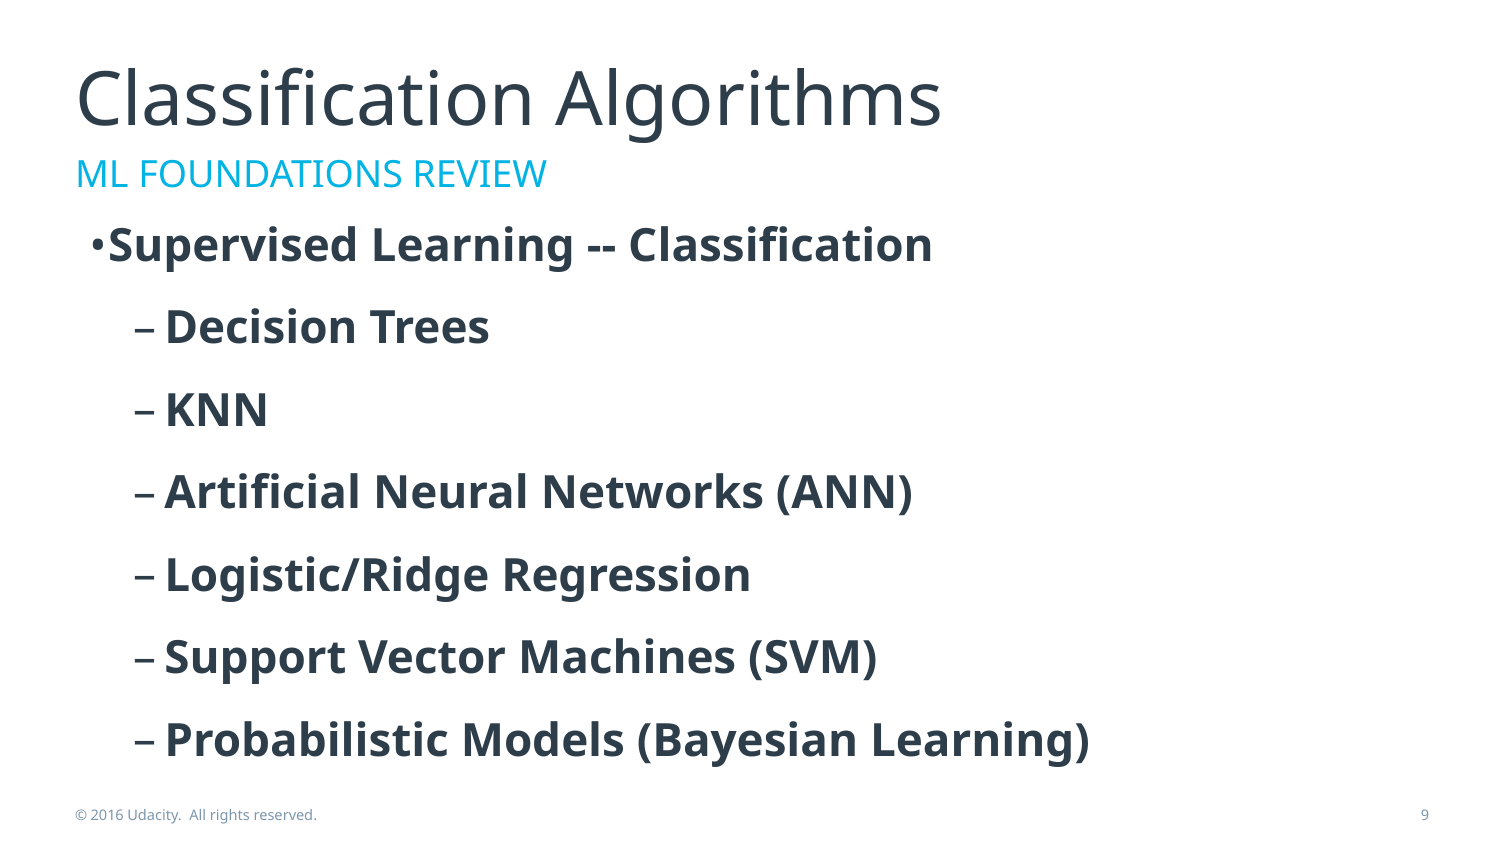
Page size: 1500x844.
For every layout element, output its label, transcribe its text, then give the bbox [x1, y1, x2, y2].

slide_number 9 [1416, 806, 1434, 826]
list Supervised Learning -- Classification Decision Trees KNN Artificial Neural Networks (ANN) Logistic/Ridge Regression Support Vector Machines (SVM) Probabilistic Models (Bayesian Learning) [89, 220, 1380, 734]
title Classification Algorithms [75, 50, 1425, 148]
list ML FOUNDATIONS REVIEW [75, 149, 1425, 201]
list © 2016 Udacity. All rights reserved. [75, 806, 725, 826]
